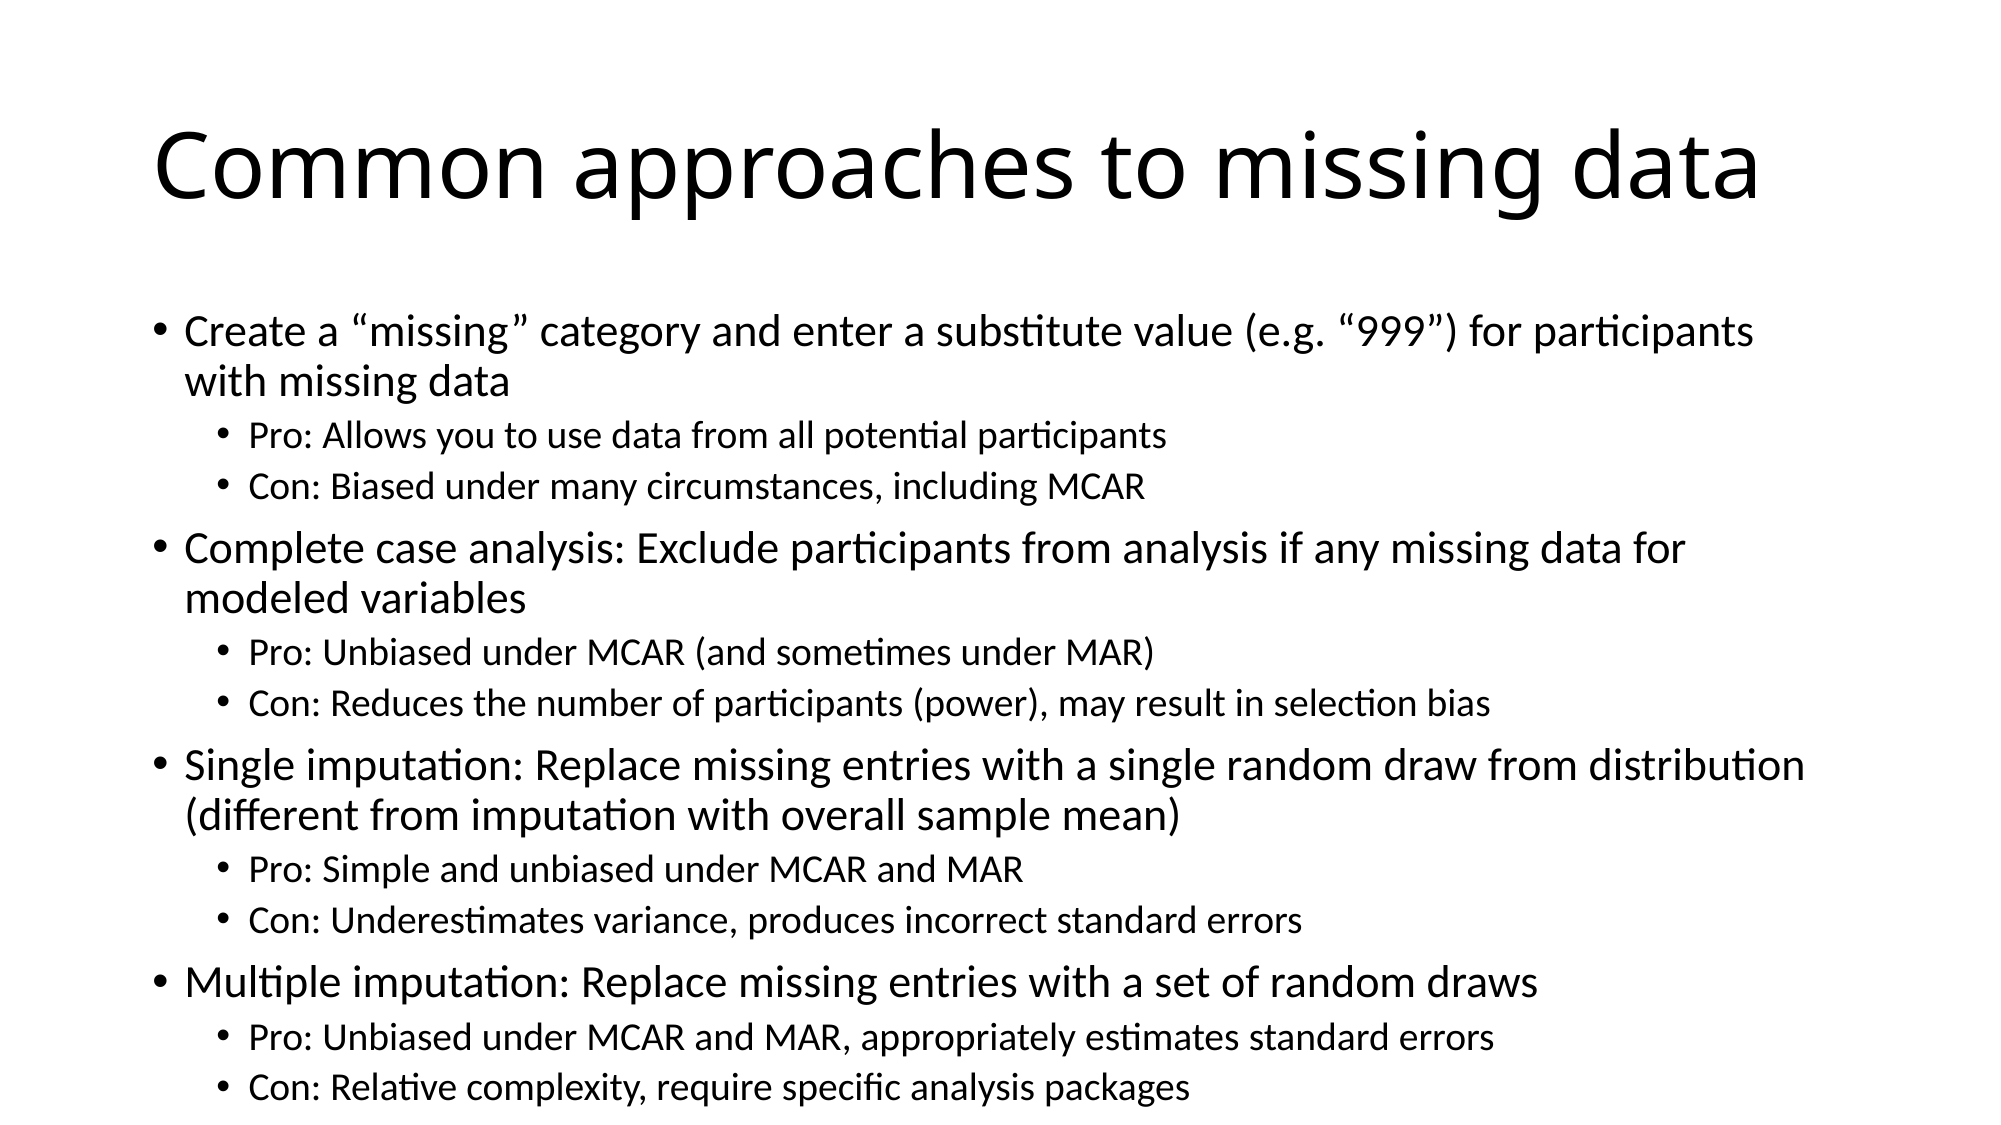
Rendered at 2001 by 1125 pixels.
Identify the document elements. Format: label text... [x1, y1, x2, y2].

list Create a “missing” category and enter a substitute value (e.g. “999”) for participants with missing data Pro: Allows you to use data from all potential participants Con: Biased under many circumstances, including MCAR Complete case analysis: Exclude participants from analysis if any missing data for modeled variables Pro: Unbiased under MCAR (and sometimes under MAR) Con: Reduces the number of participants (power), may result in selection bias Single imputation: Replace missing entries with a single random draw from distribution (different from imputation with overall sample mean) Pro: Simple and unbiased under MCAR and MAR Con: Underestimates variance, produces incorrect standard errors Multiple imputation: Replace missing entries with a set of random draws Pro: Unbiased under MCAR and MAR, appropriately estimates standard errors Con: Relative complexity, require specific analysis packages [137, 299, 1863, 1125]
title Common approaches to missing data [137, 59, 1863, 278]
